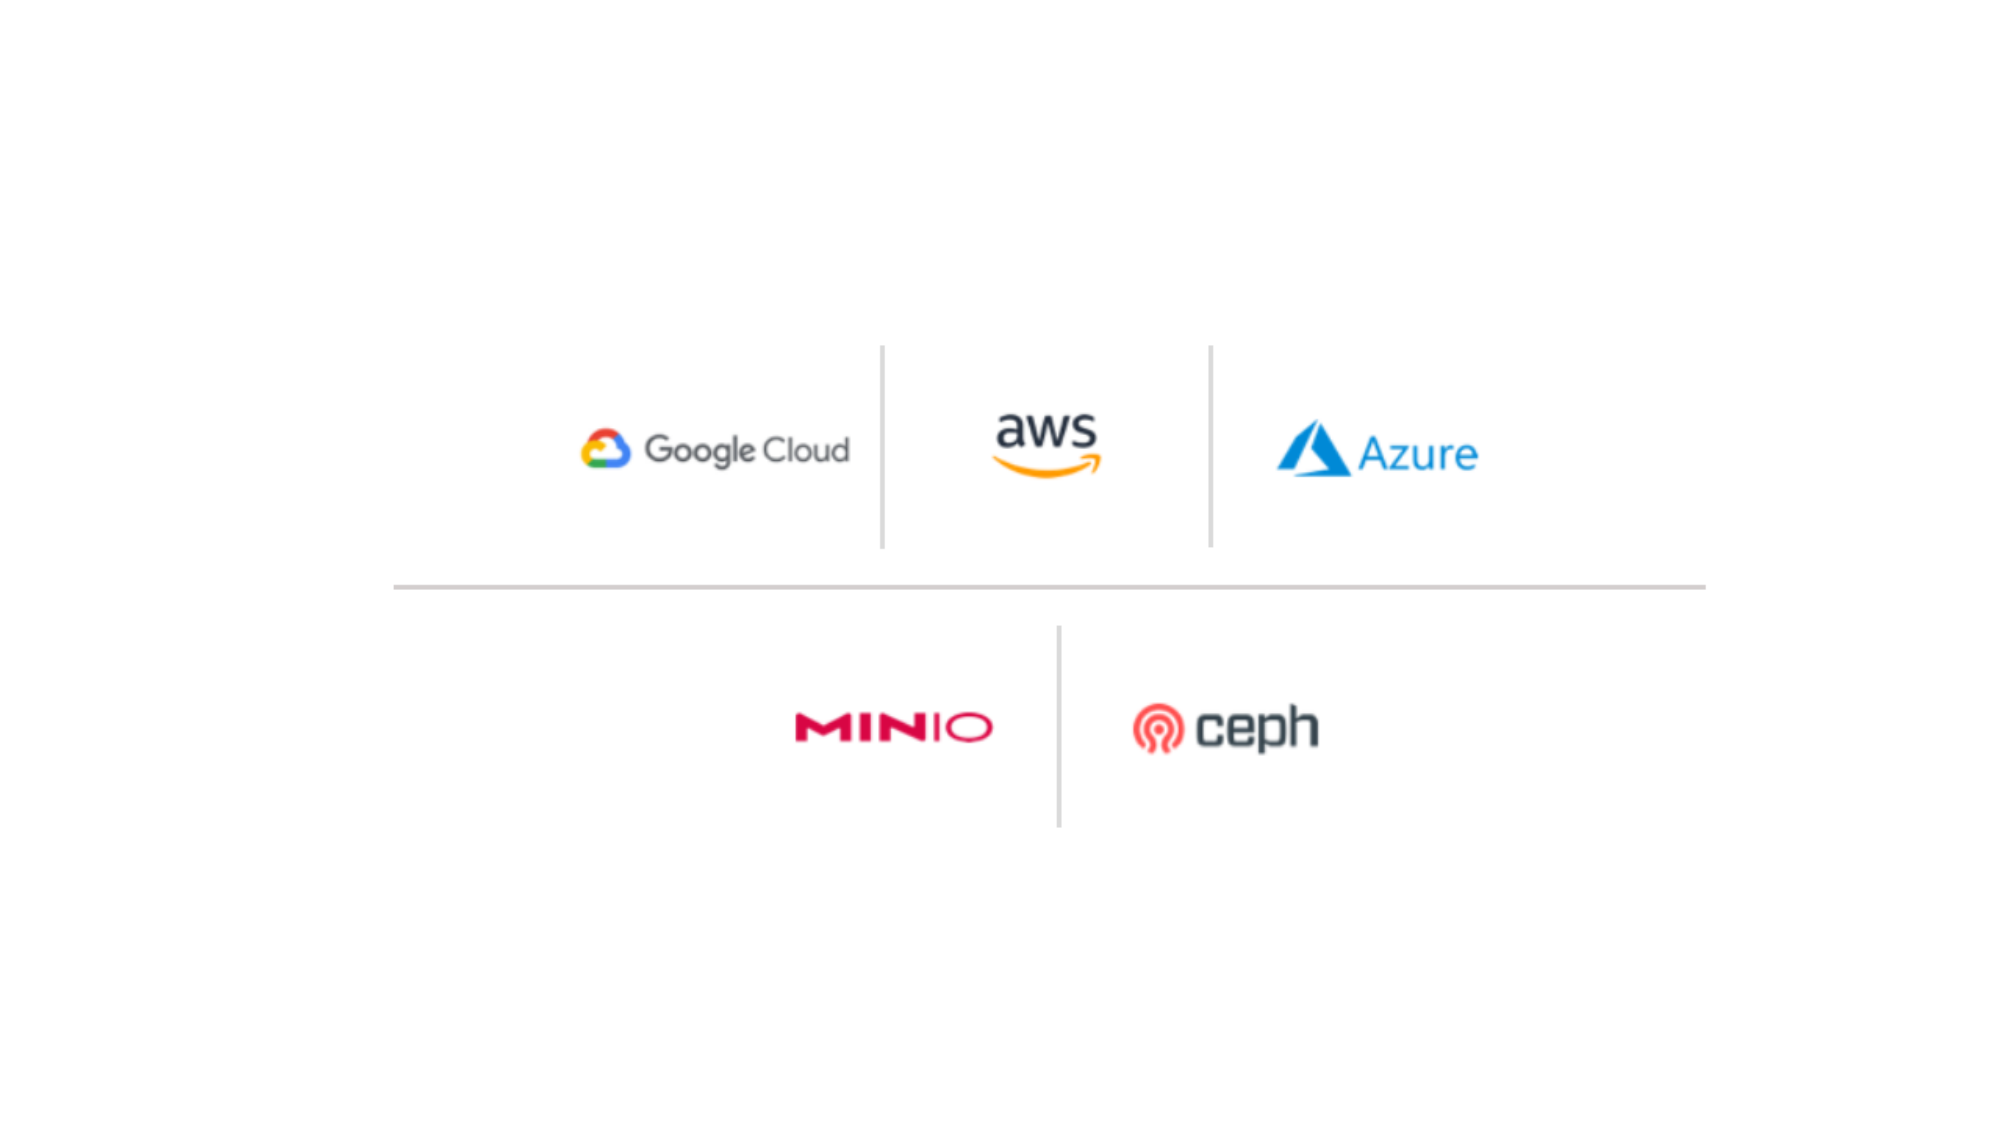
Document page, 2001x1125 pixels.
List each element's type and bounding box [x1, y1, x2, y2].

picture [222, 269, 1778, 856]
